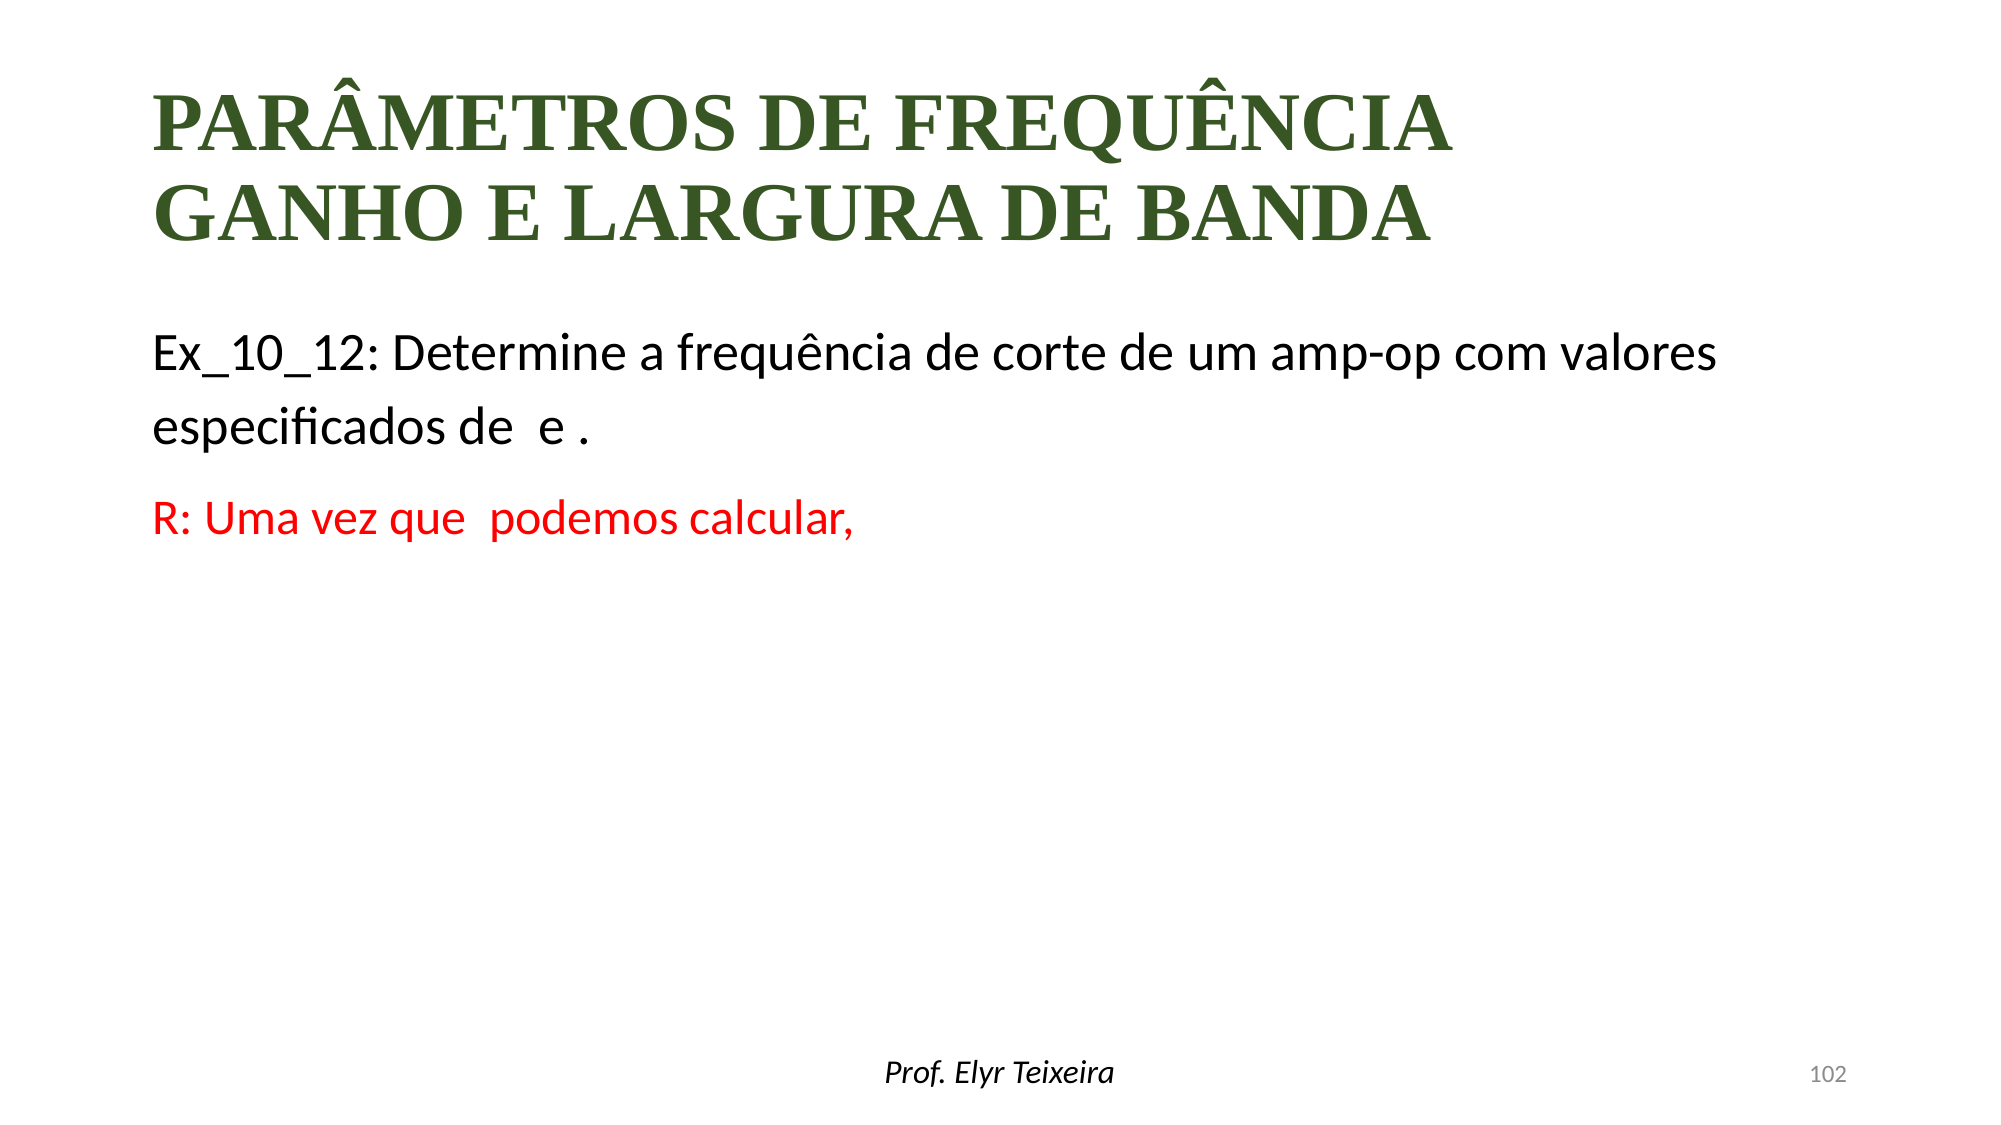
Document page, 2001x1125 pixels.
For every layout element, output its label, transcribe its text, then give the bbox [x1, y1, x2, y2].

slide_number 102 [1412, 1042, 1863, 1103]
footer Prof. Elyr Teixeira [662, 1042, 1338, 1103]
title Parâmetros de frequência Ganho e largura de banda [137, 59, 1948, 278]
